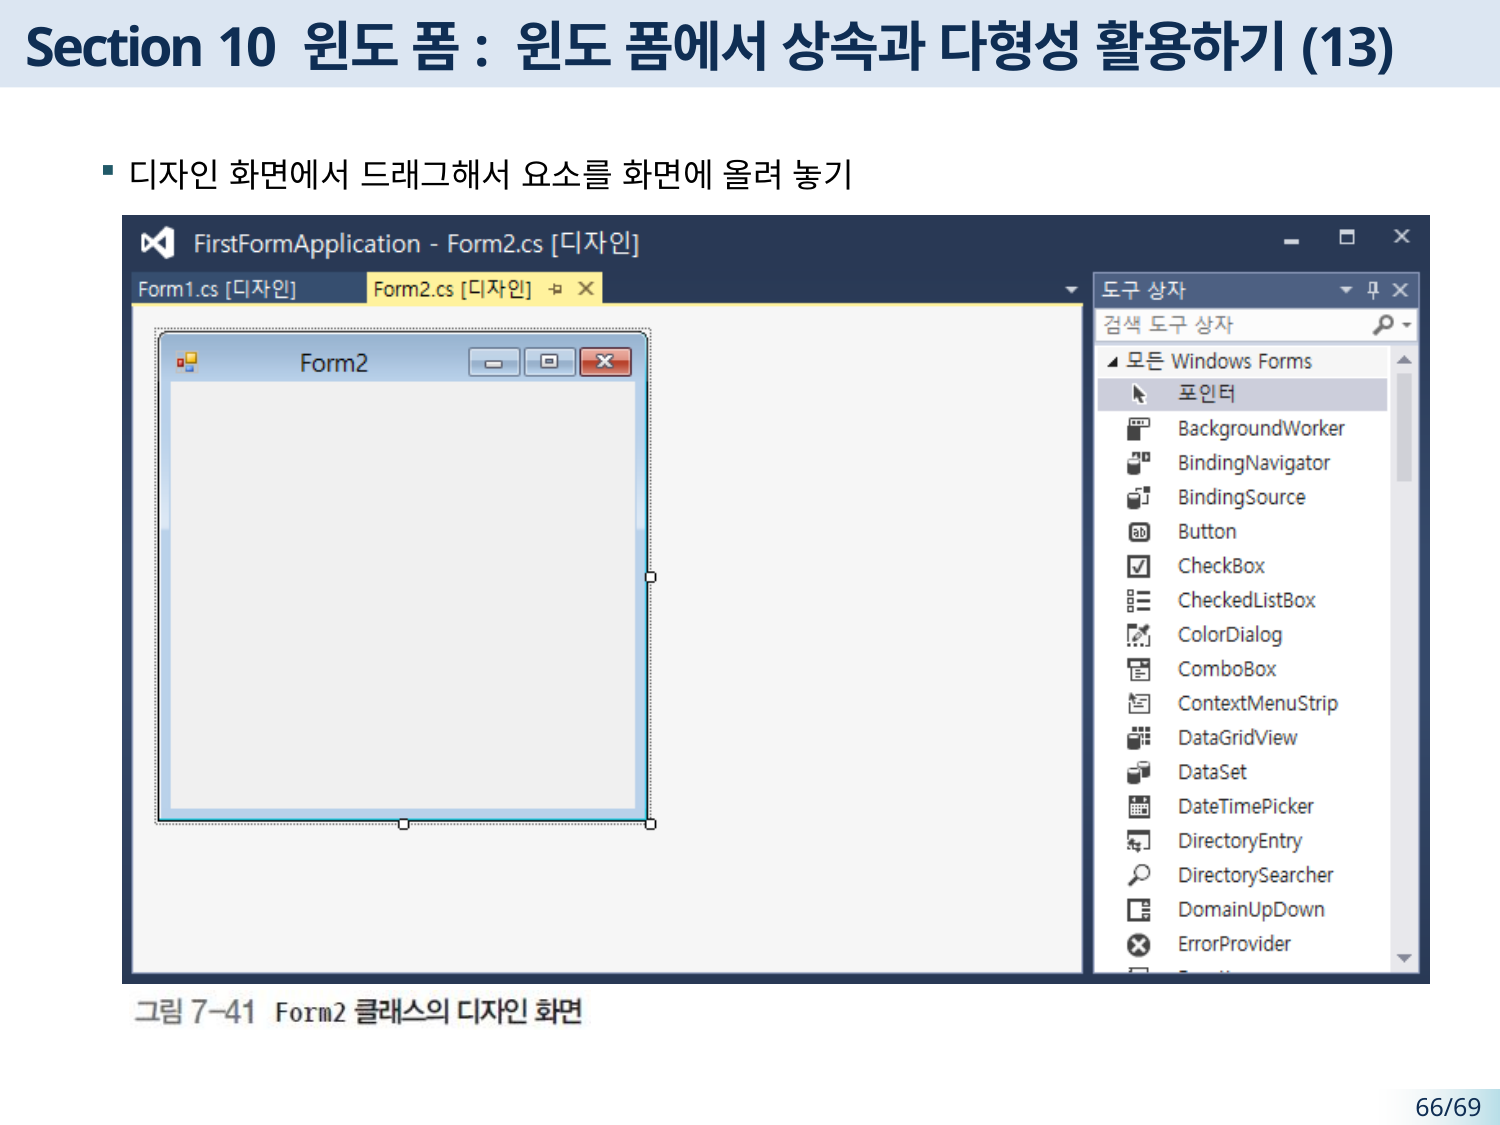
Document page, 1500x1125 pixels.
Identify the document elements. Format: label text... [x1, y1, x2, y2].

picture [122, 215, 1430, 984]
list 디자인 화면에서 드래그해서 요소를 화면에 올려 놓기 [10, 126, 1481, 1057]
picture [129, 990, 591, 1030]
title Section 10 윈도 폼: 윈도 폼에서 상속과 다형성 활용하기(13) [10, 5, 1459, 84]
